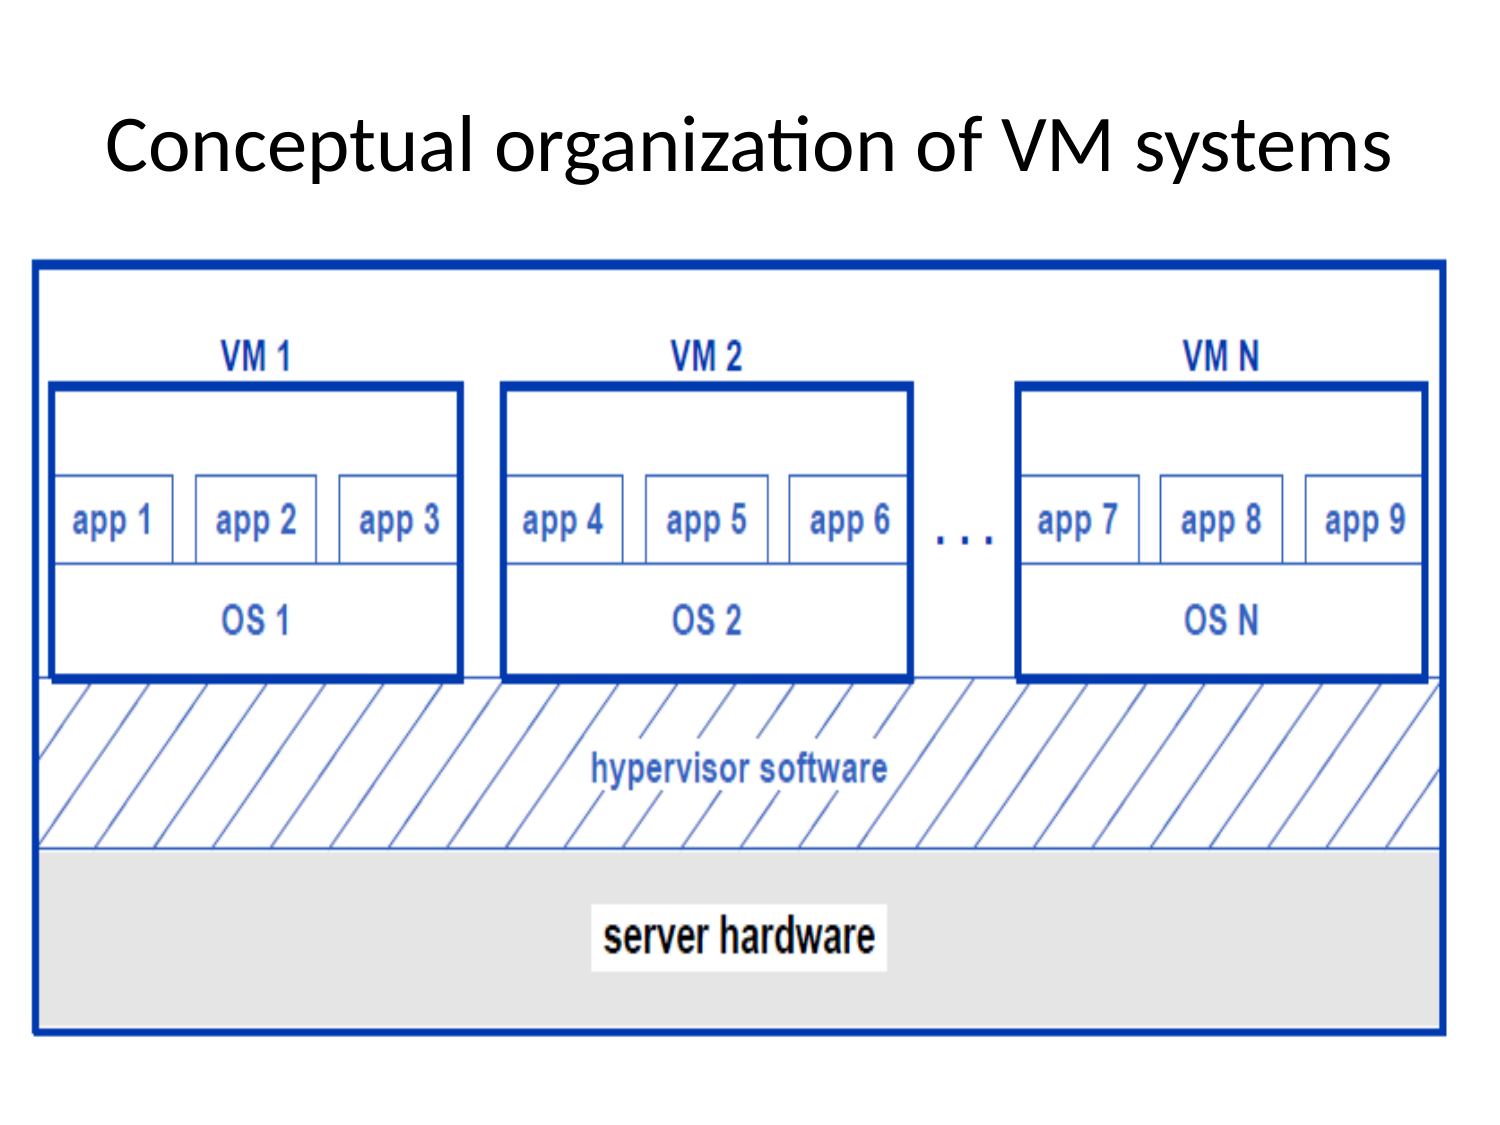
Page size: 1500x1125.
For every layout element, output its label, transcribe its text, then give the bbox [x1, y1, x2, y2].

picture [0, 224, 1463, 1051]
title Conceptual organization of VM systems [75, 45, 1425, 223]
